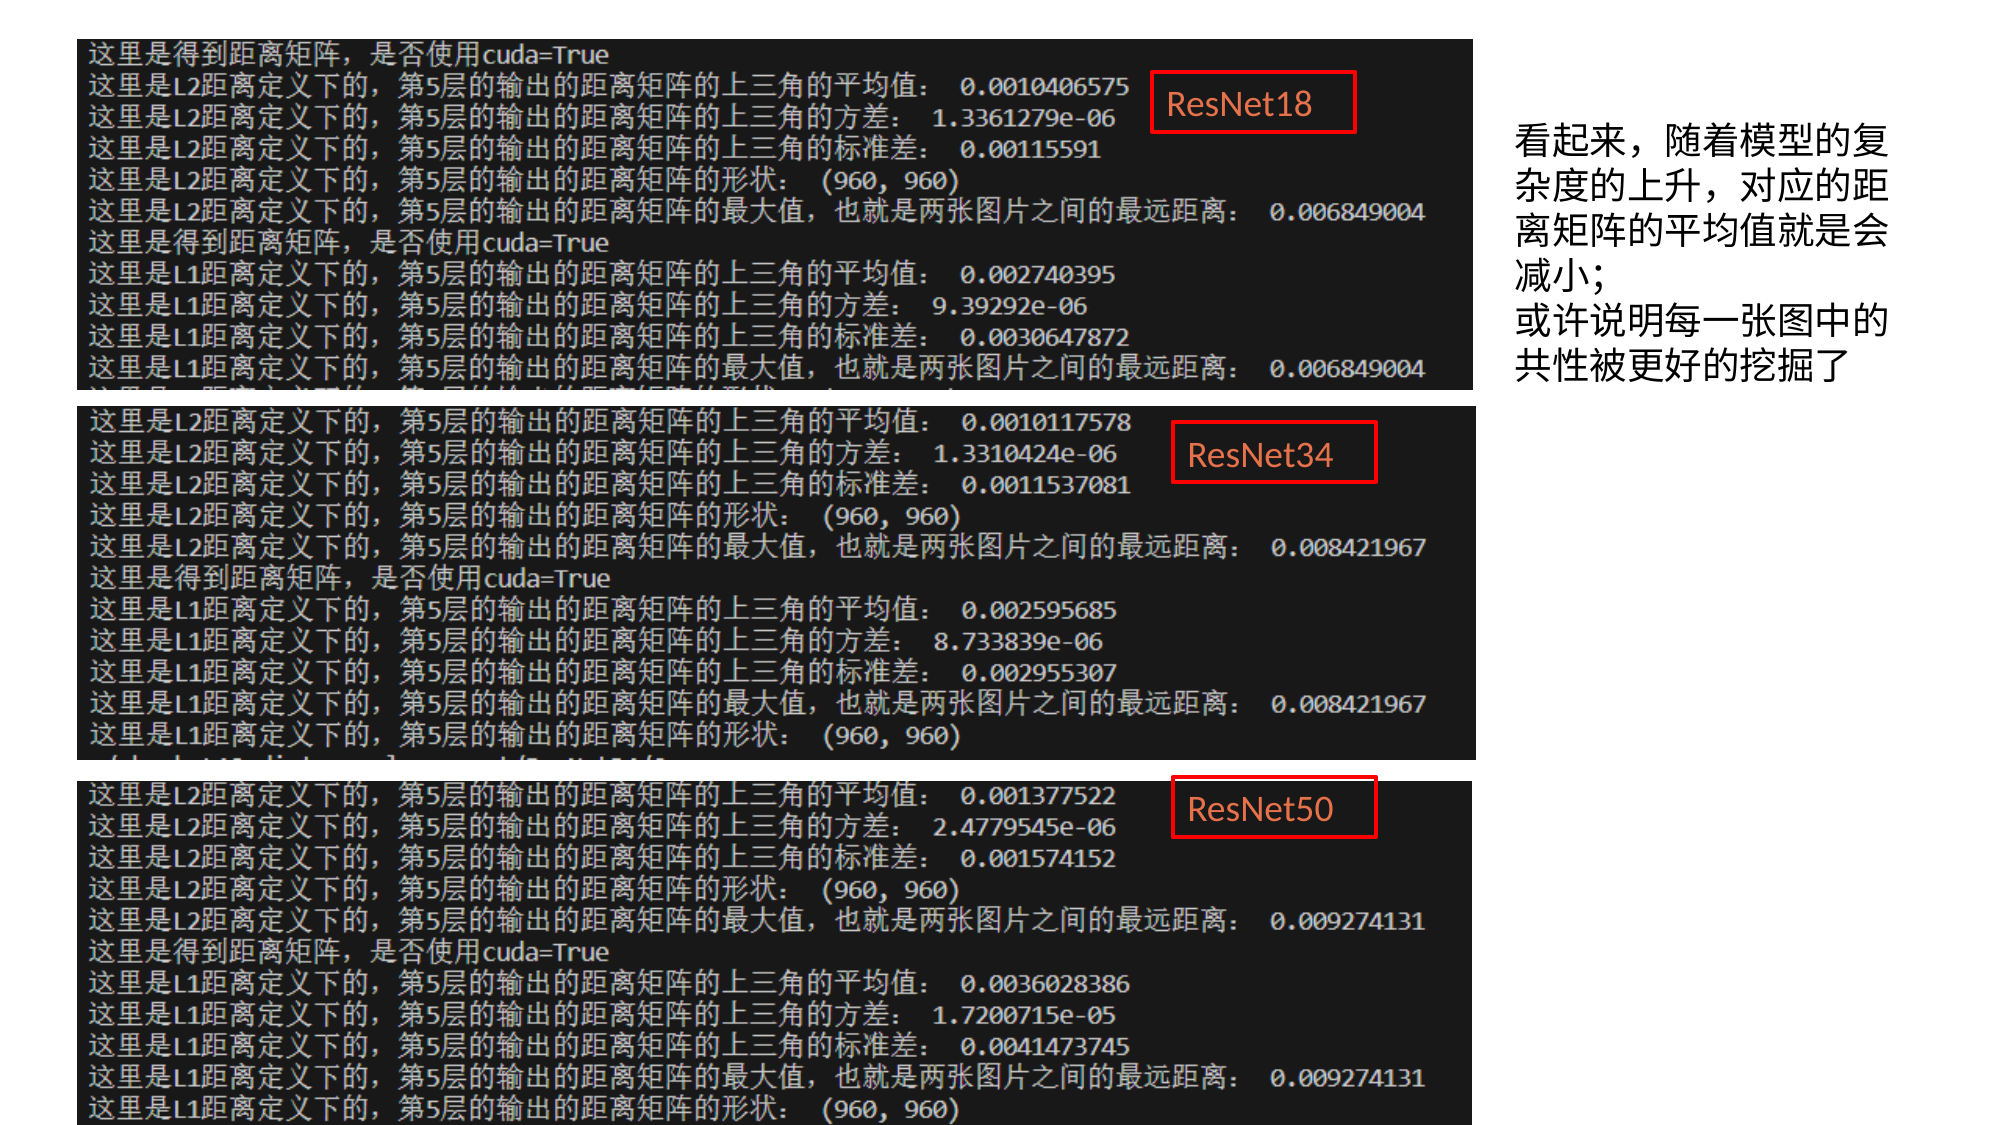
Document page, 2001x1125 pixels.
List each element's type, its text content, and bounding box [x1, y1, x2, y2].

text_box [76, 39, 1473, 391]
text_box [76, 776, 1472, 1125]
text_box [76, 406, 1477, 761]
text_box 看起来，随着模型的复杂度的上升，对应的距离矩阵的平均值就是会减小； 或许说明每一张图中的共性被更好的挖掘了 [1499, 109, 1928, 394]
